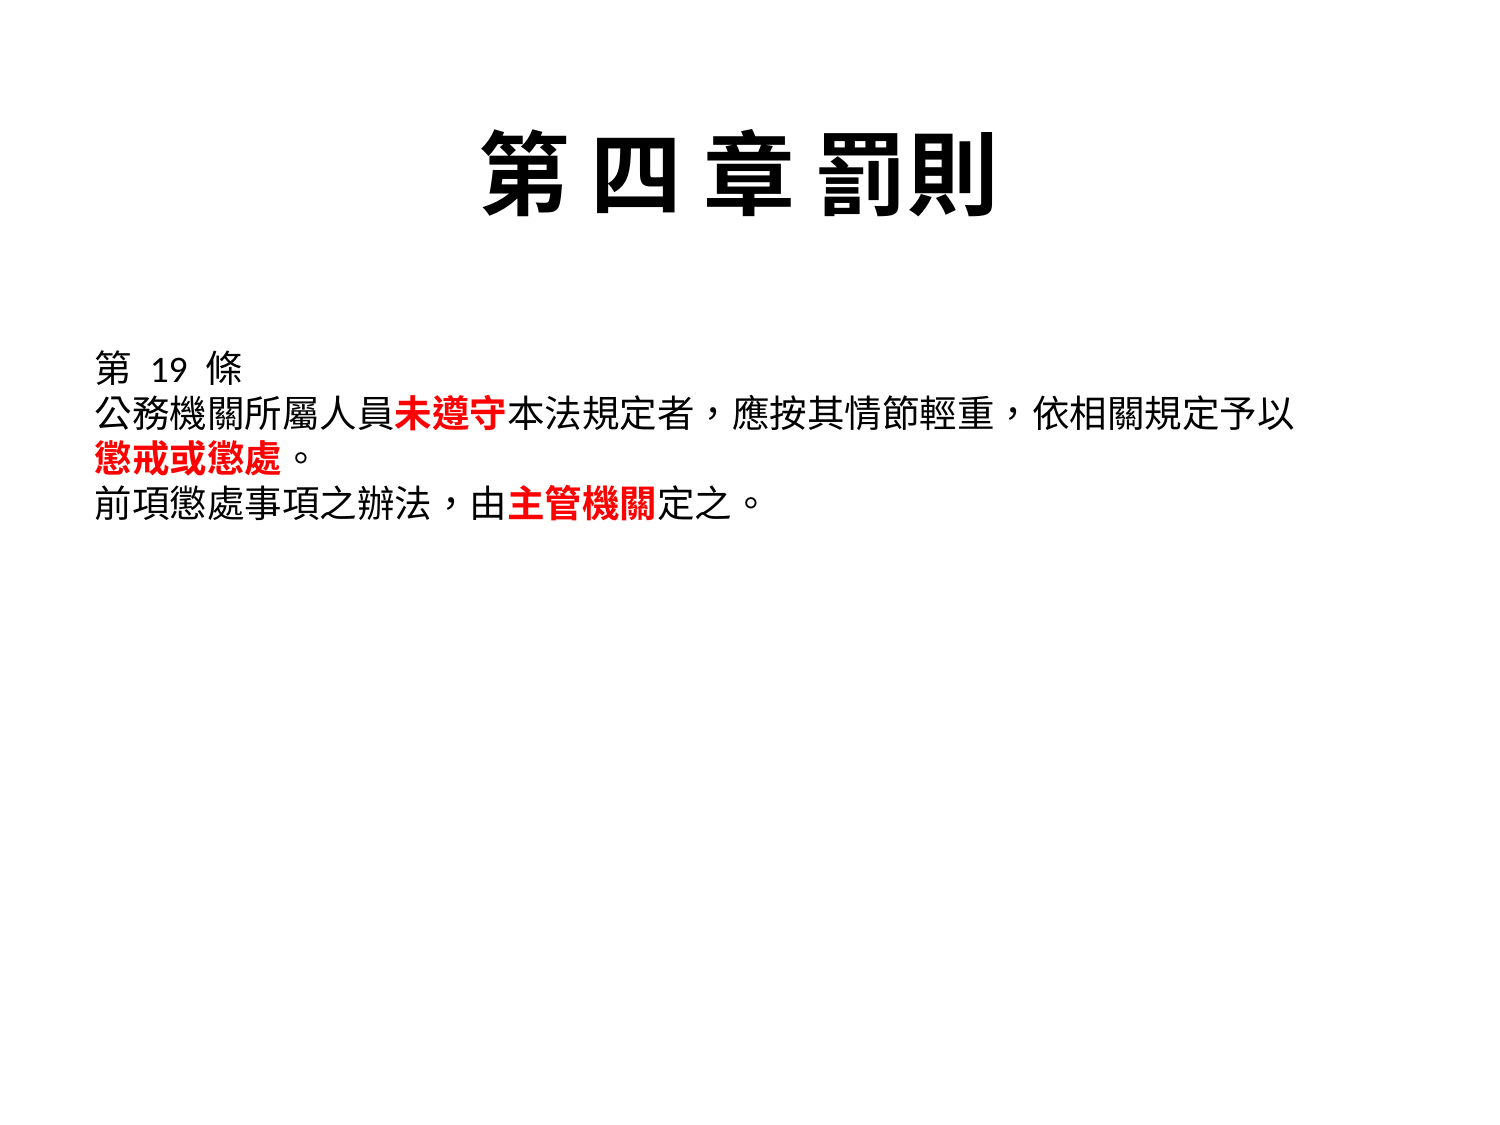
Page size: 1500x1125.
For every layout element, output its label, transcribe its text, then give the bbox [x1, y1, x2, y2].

title 第 四 章 罰則 [53, 78, 1425, 266]
text_box 第 19 條 公務機關所屬人員未遵守本法規定者，應按其情節輕重，依相關規定予以 懲戒或懲處。 前項懲處事項之辦法，由主管機關定之。 [80, 338, 1399, 533]
